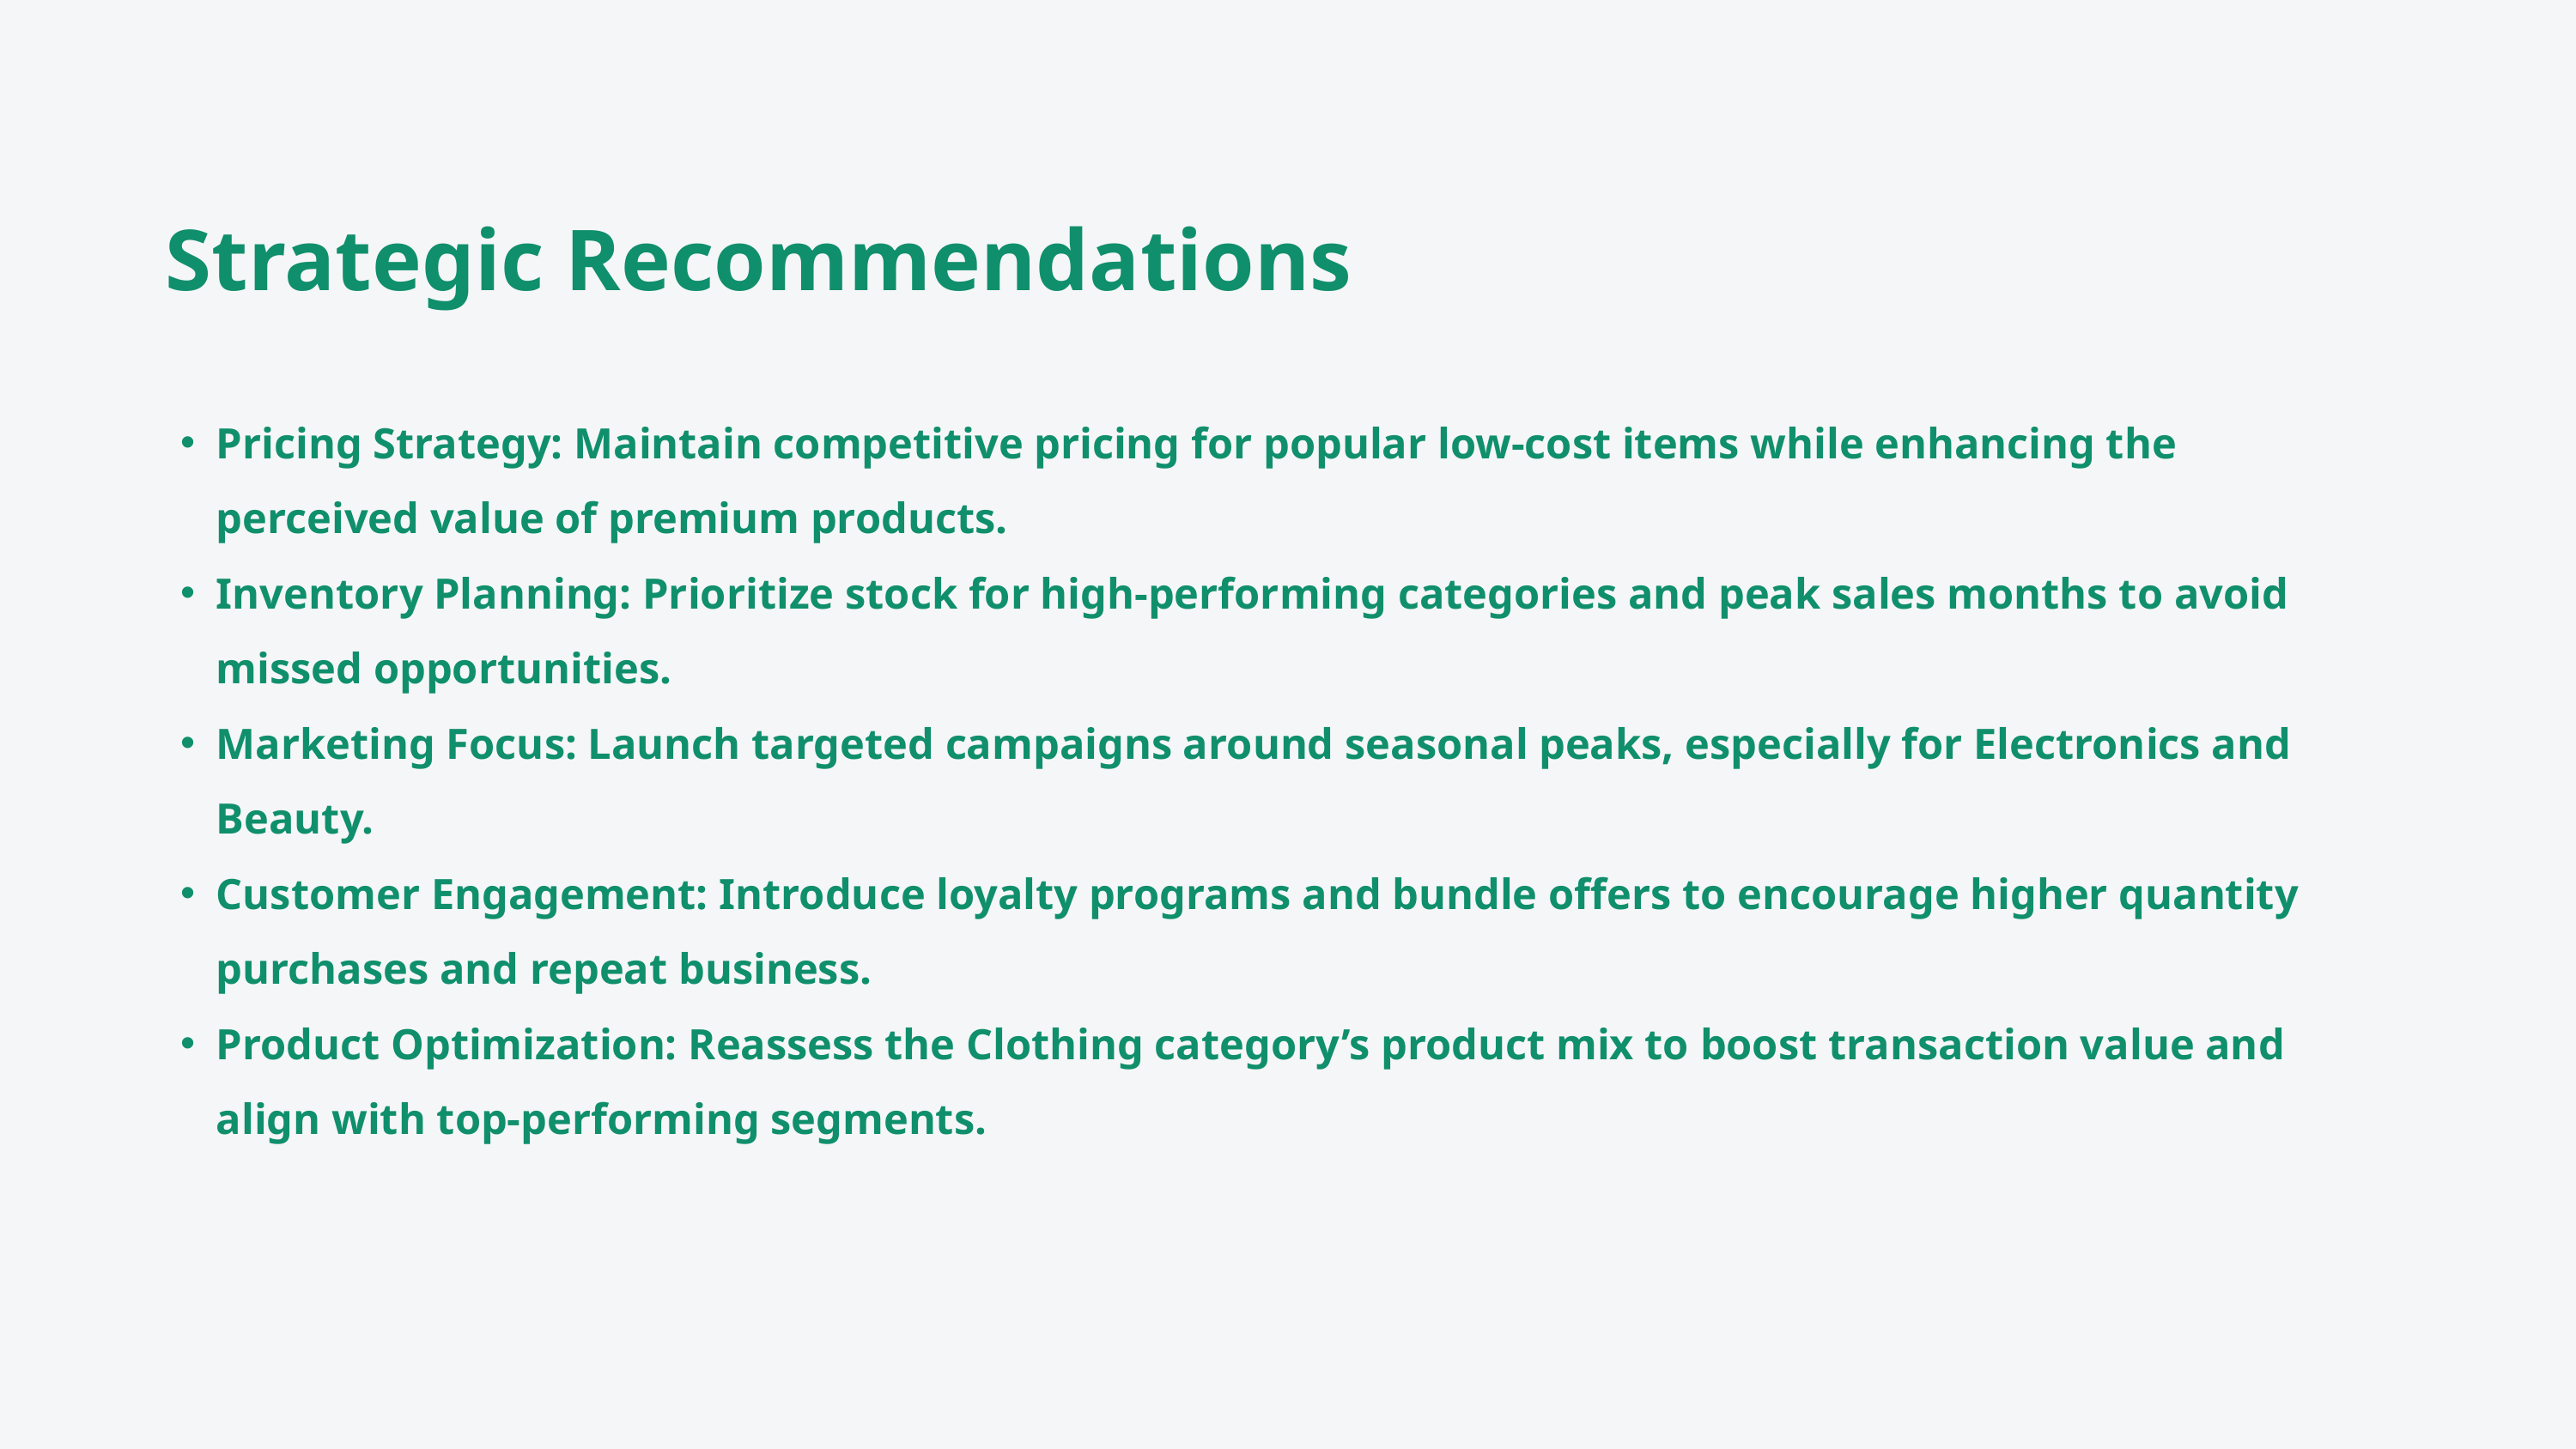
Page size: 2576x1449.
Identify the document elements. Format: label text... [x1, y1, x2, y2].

text_box Pricing Strategy: Maintain competitive pricing for popular low-cost items while enhancing the perceived value of premium products. Inventory Planning: Prioritize stock for high-performing categories and peak sales months to avoid missed opportunities. Marketing Focus: Launch targeted campaigns around seasonal peaks, especially for Electronics and Beauty. Customer Engagement: Introduce loyalty programs and bundle offers to encourage higher quantity purchases and repeat business. Product Optimization: Reassess the Clothing category’s product mix to boost transaction value and align with top-performing segments. [144, 391, 2347, 1218]
text_box Strategic Recommendations [165, 156, 2411, 307]
